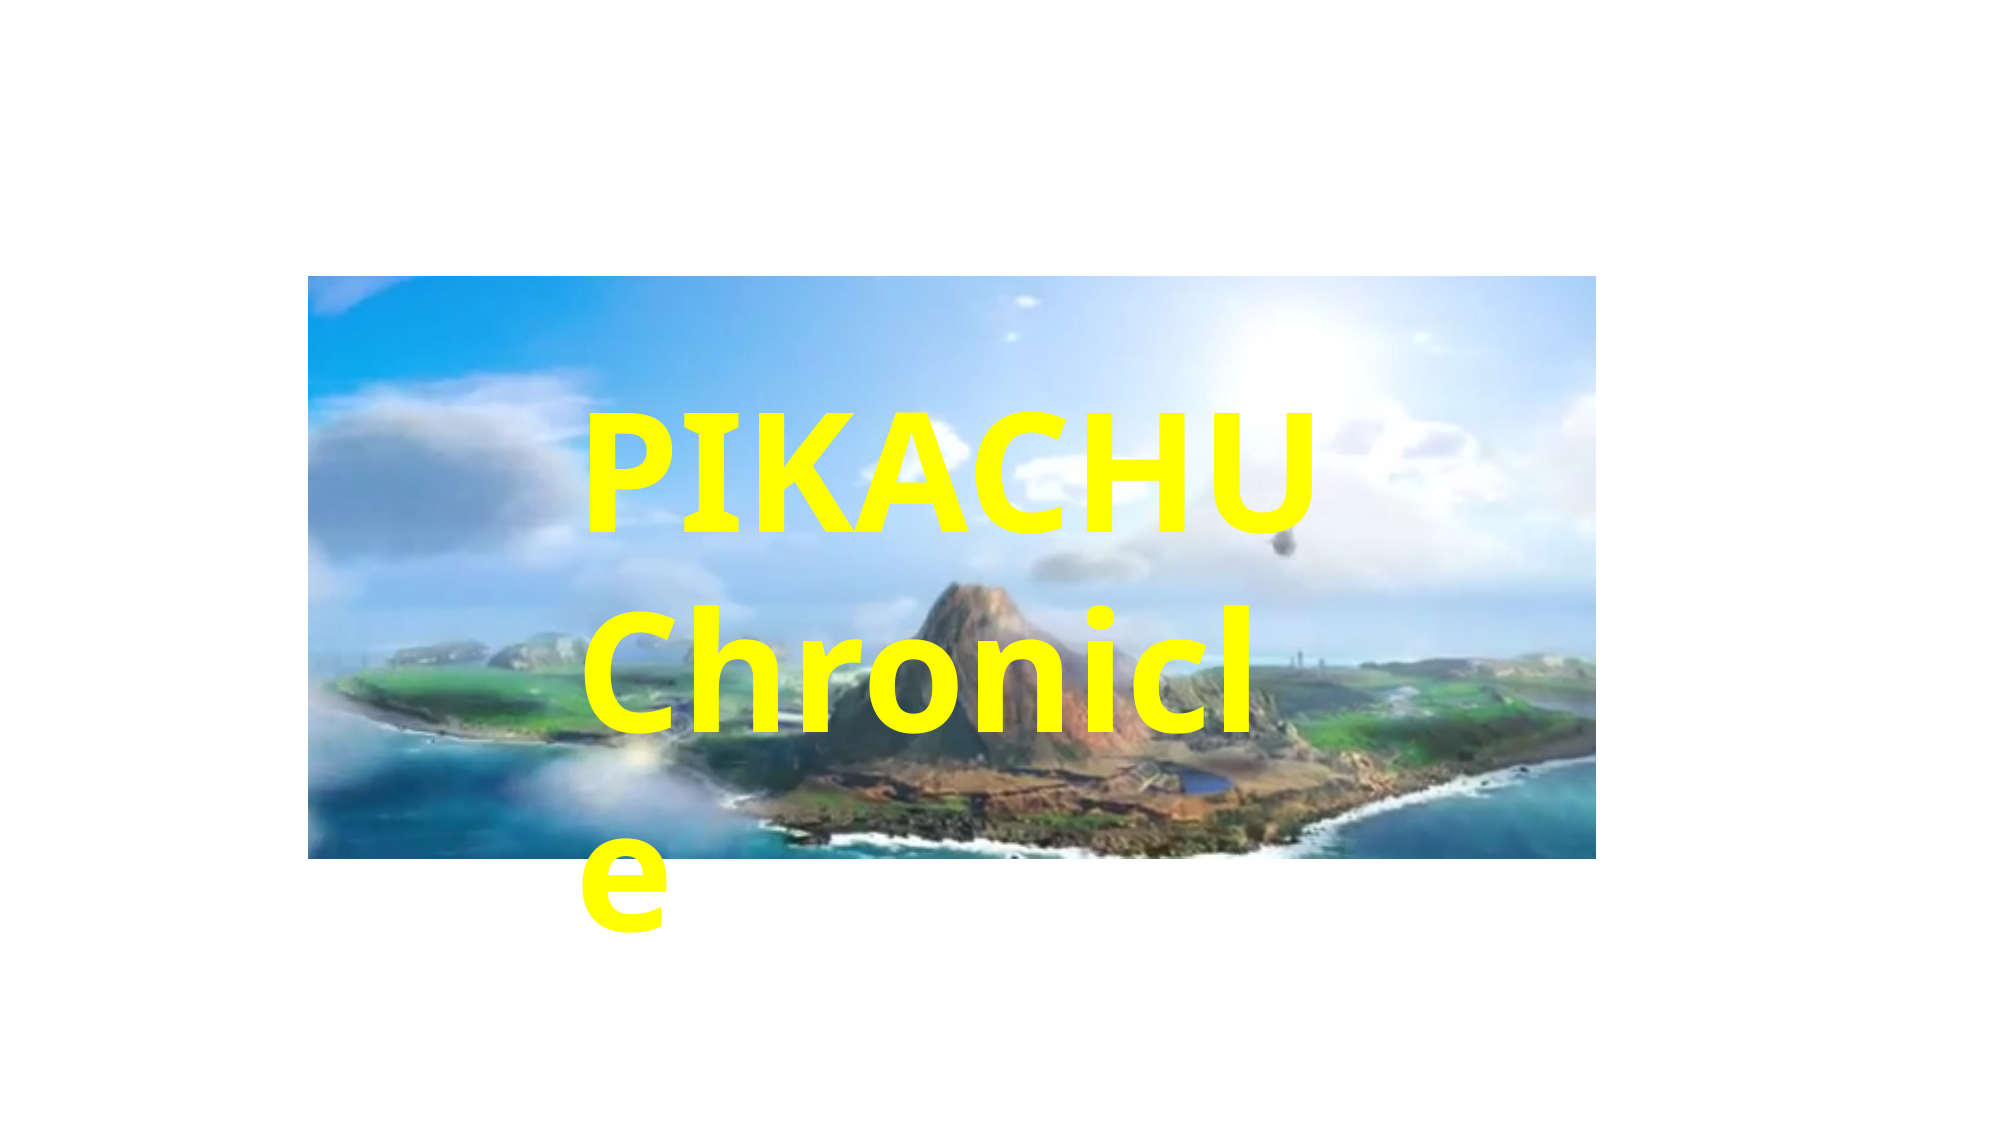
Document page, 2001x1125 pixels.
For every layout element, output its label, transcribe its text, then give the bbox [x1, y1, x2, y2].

picture [308, 276, 1596, 859]
text_box PIKACHU Chronicle [560, 859, 1344, 973]
